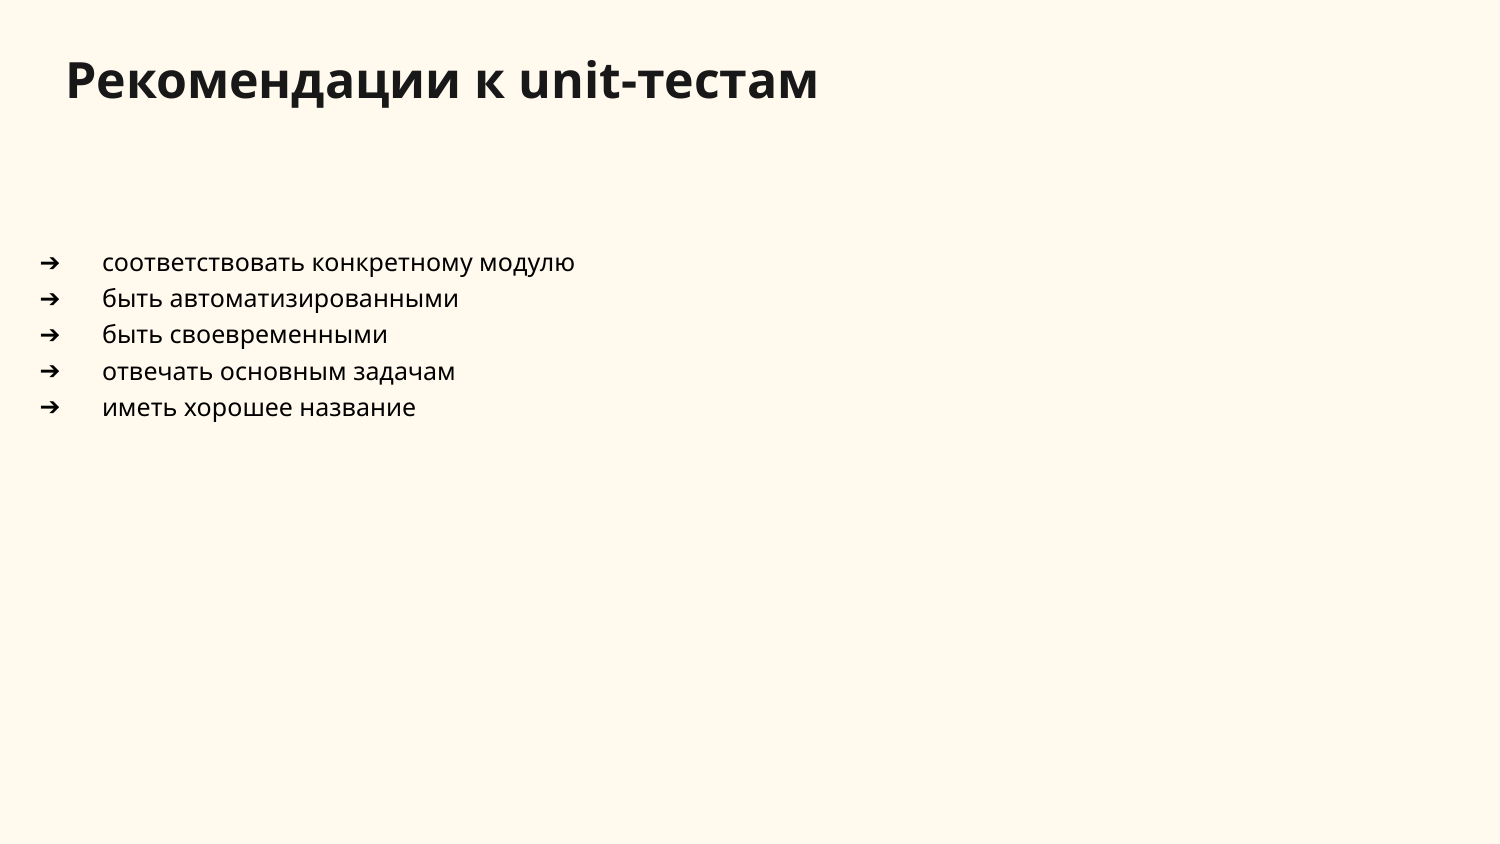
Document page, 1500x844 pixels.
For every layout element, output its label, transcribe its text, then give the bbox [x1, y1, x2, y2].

title Рекомендации к unit-тестам [63, 46, 1411, 190]
text_box соответствовать конкретному модулю быть автоматизированными быть своевременными отвечать основным задачам иметь хорошее название [37, 240, 1481, 422]
